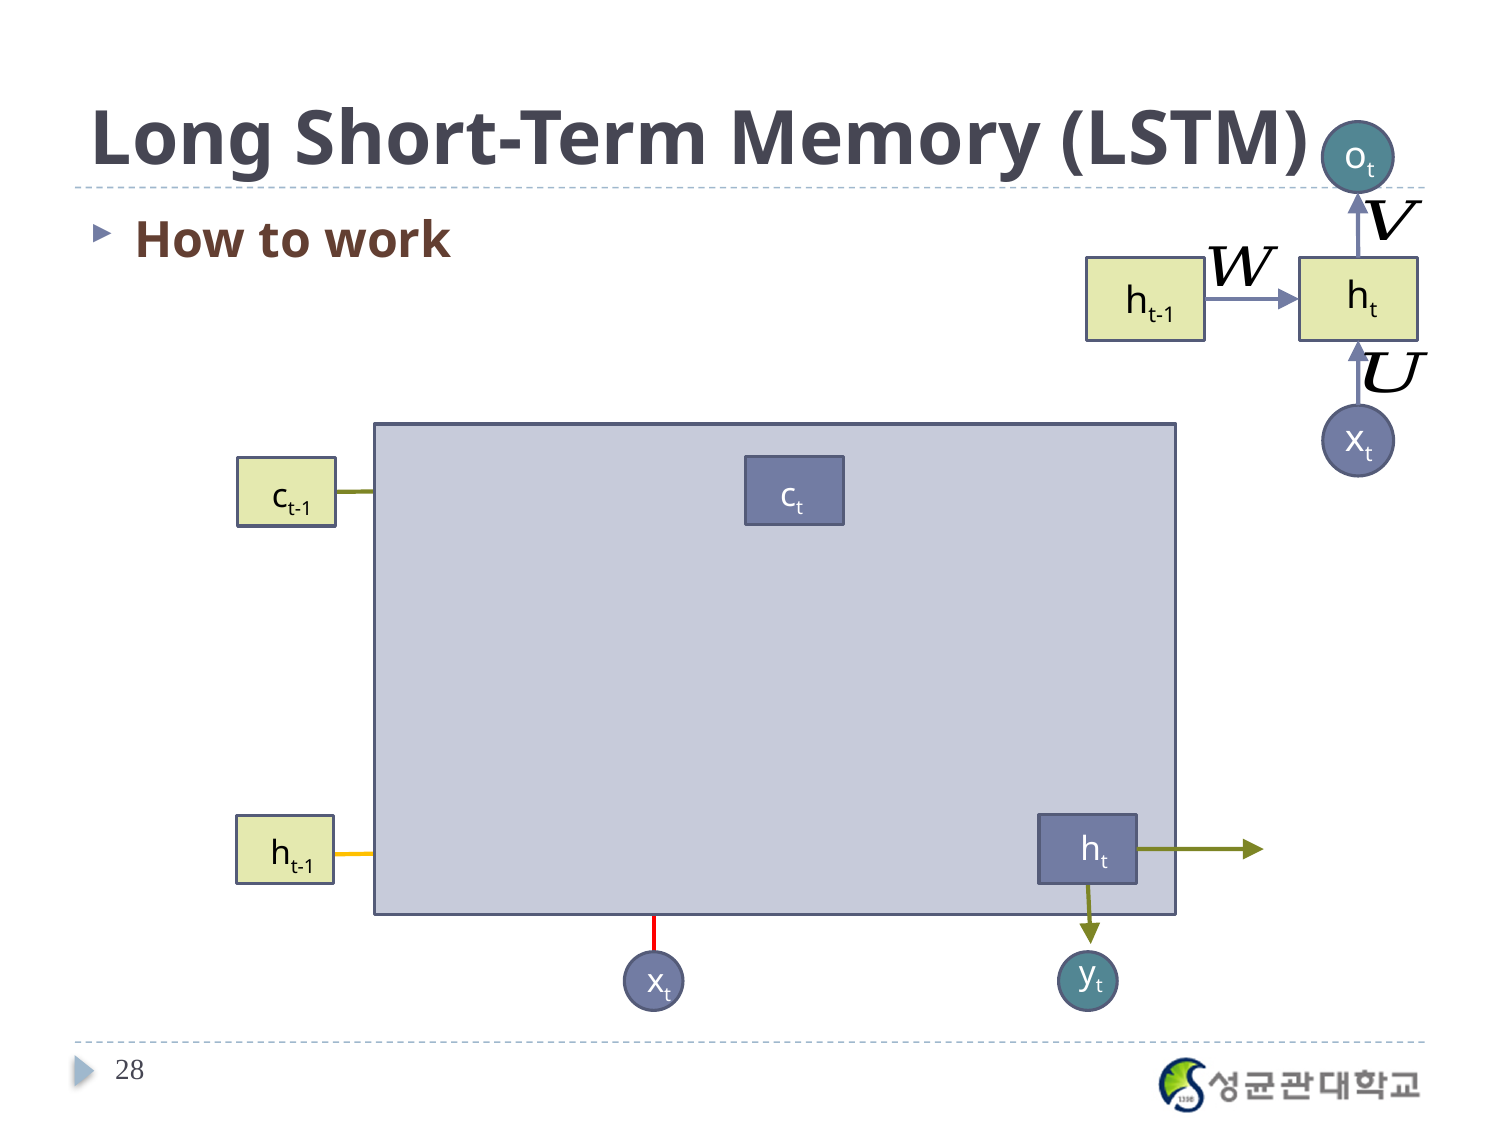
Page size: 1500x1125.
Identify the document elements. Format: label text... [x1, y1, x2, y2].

picture [1151, 1050, 1424, 1118]
text_box [1298, 256, 1419, 342]
text_box ct [765, 465, 843, 526]
text_box [1085, 256, 1206, 342]
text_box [1322, 404, 1394, 477]
text_box [744, 455, 845, 526]
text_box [340, 843, 971, 853]
text_box [373, 422, 1177, 916]
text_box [235, 814, 335, 884]
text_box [1322, 121, 1394, 193]
list How to work [75, 200, 1425, 1010]
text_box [624, 951, 687, 1011]
text_box [1037, 813, 1138, 885]
text_box ht [1065, 819, 1123, 880]
slide_number 28 [100, 1042, 426, 1103]
title Long Short-Term Memory (LSTM) [75, 24, 1425, 188]
text_box ht-1 [1110, 268, 1204, 335]
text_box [1058, 943, 1118, 1011]
text_box ht [1331, 263, 1392, 330]
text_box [237, 457, 336, 527]
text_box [1087, 883, 1092, 945]
